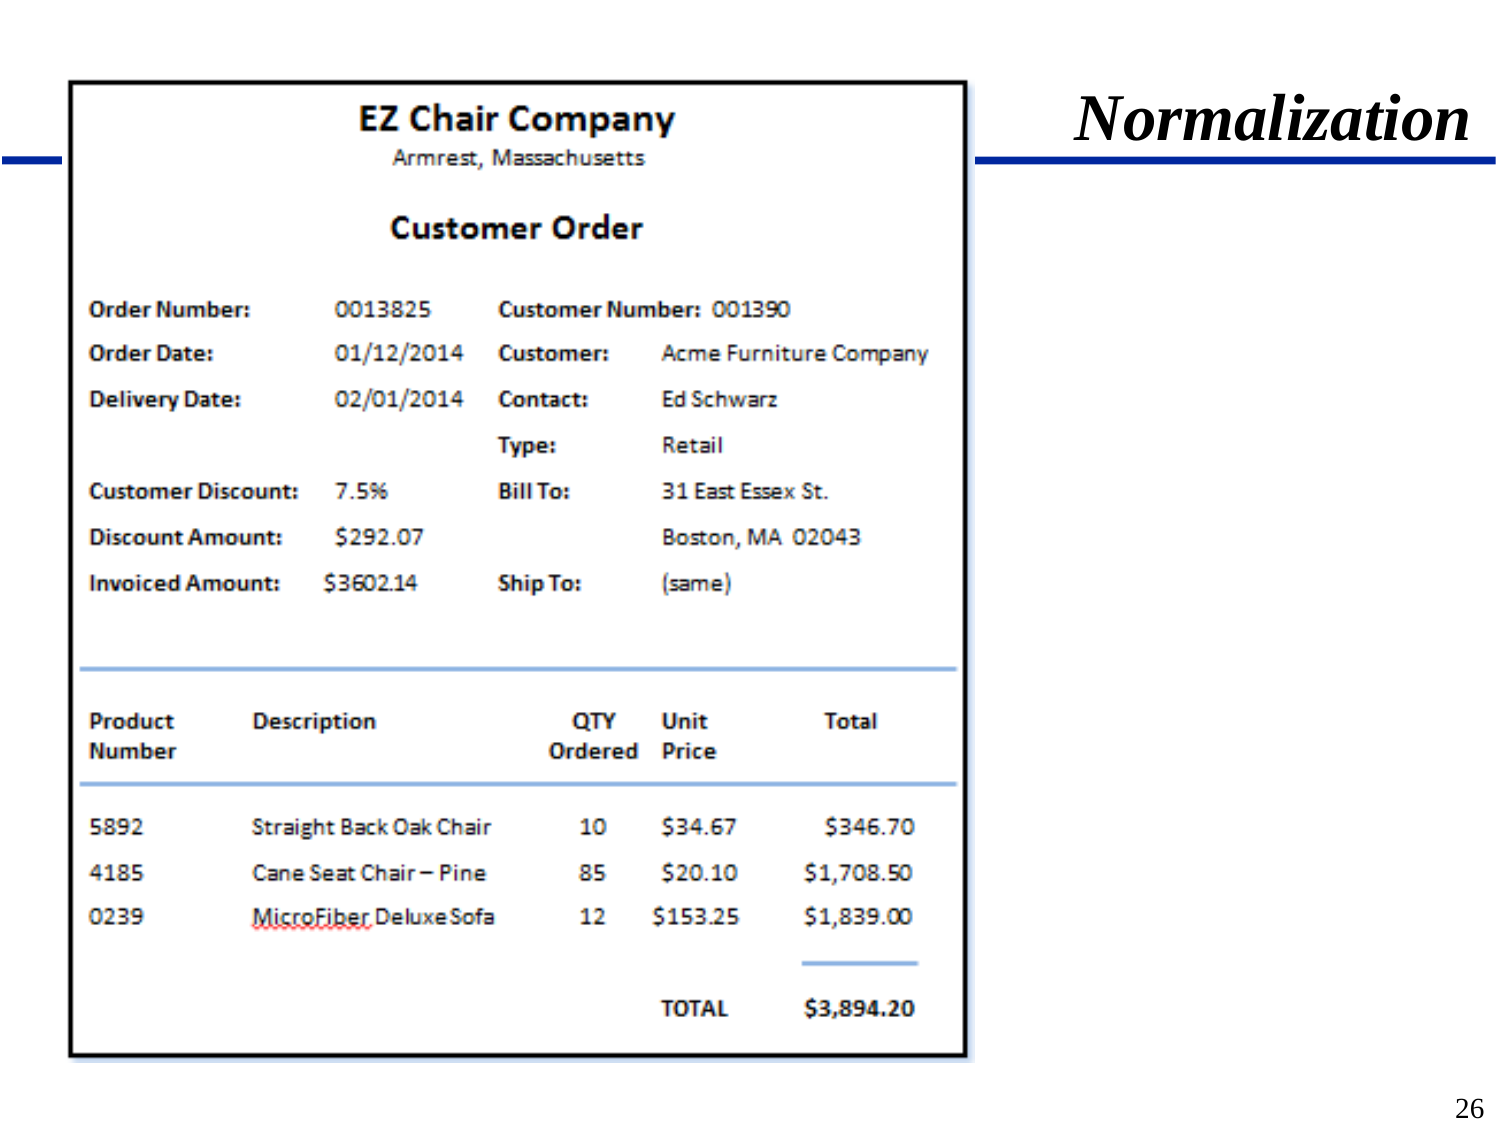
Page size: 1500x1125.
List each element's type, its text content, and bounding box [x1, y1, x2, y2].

slide_number 26 [1186, 1088, 1500, 1125]
title Normalization [212, 11, 1488, 161]
picture [62, 74, 975, 1063]
